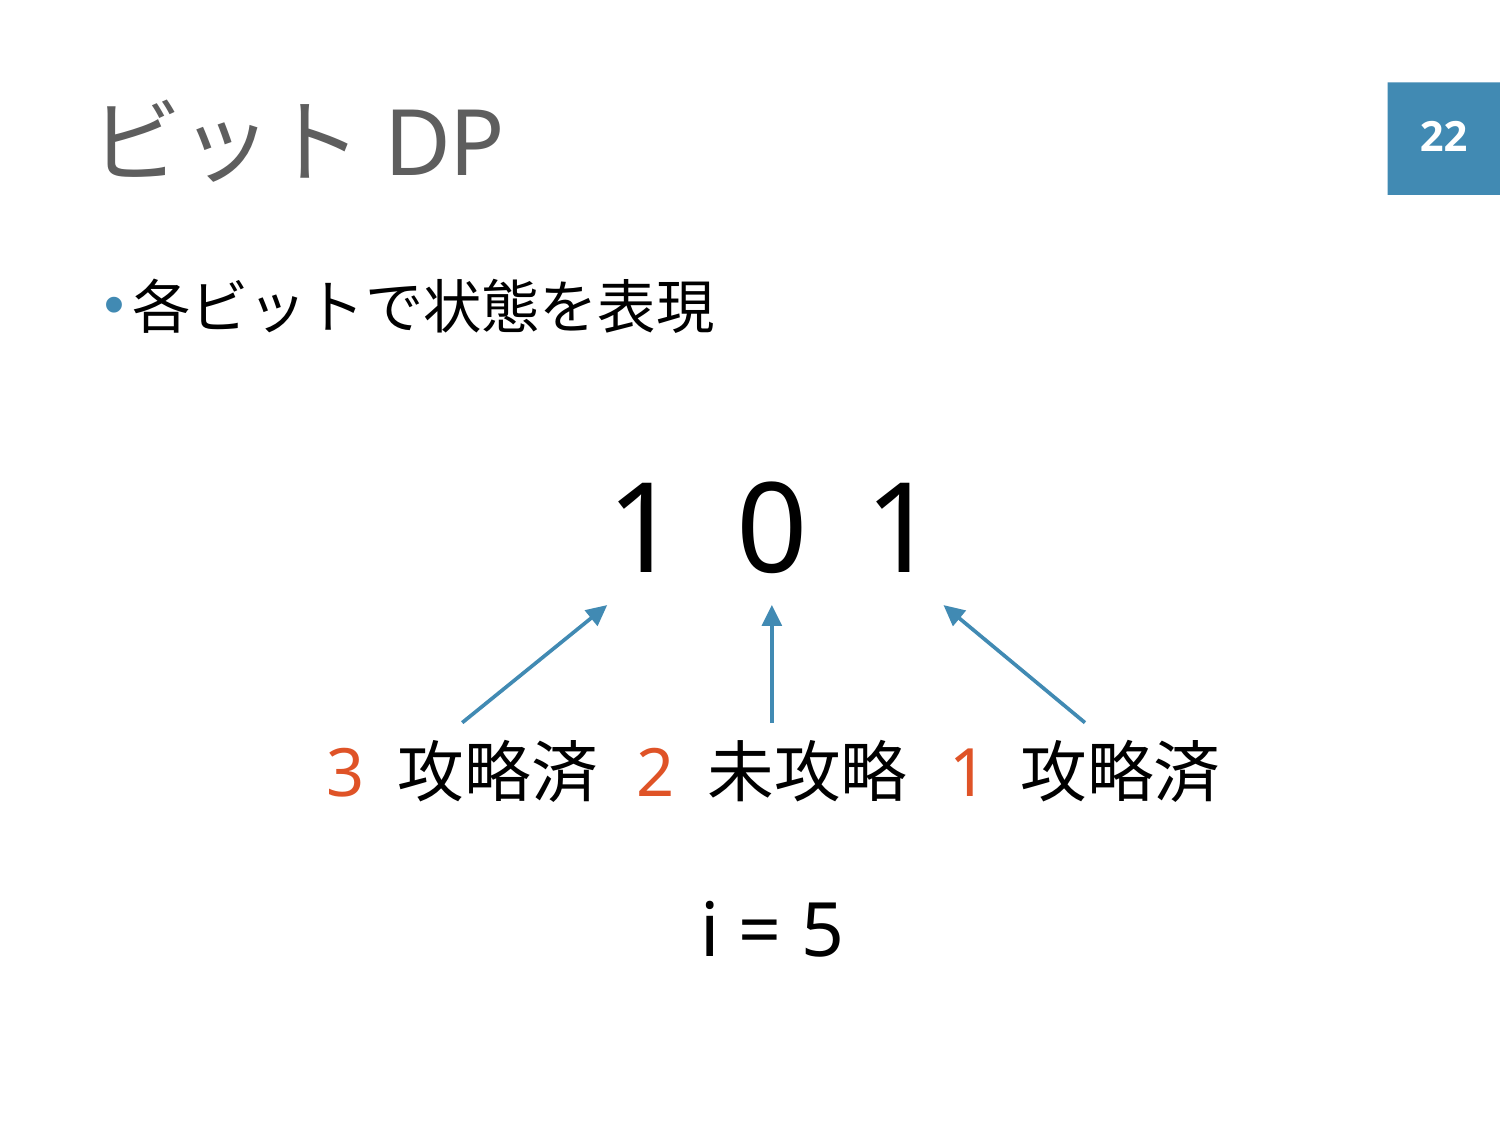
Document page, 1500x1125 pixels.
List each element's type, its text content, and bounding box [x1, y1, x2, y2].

title ビットDP [75, 45, 1469, 233]
text_box 1 [592, 440, 694, 606]
text_box 1 攻略済 [934, 722, 1236, 818]
text_box 1 [851, 440, 953, 606]
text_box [943, 604, 1086, 724]
text_box 2 未攻略 [621, 722, 923, 818]
text_box 3 攻略済 [311, 722, 613, 818]
list 各ビットで状態を表現 [75, 262, 1469, 1050]
text_box 0 [721, 440, 823, 606]
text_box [461, 604, 608, 724]
text_box i = 5 [685, 873, 860, 979]
